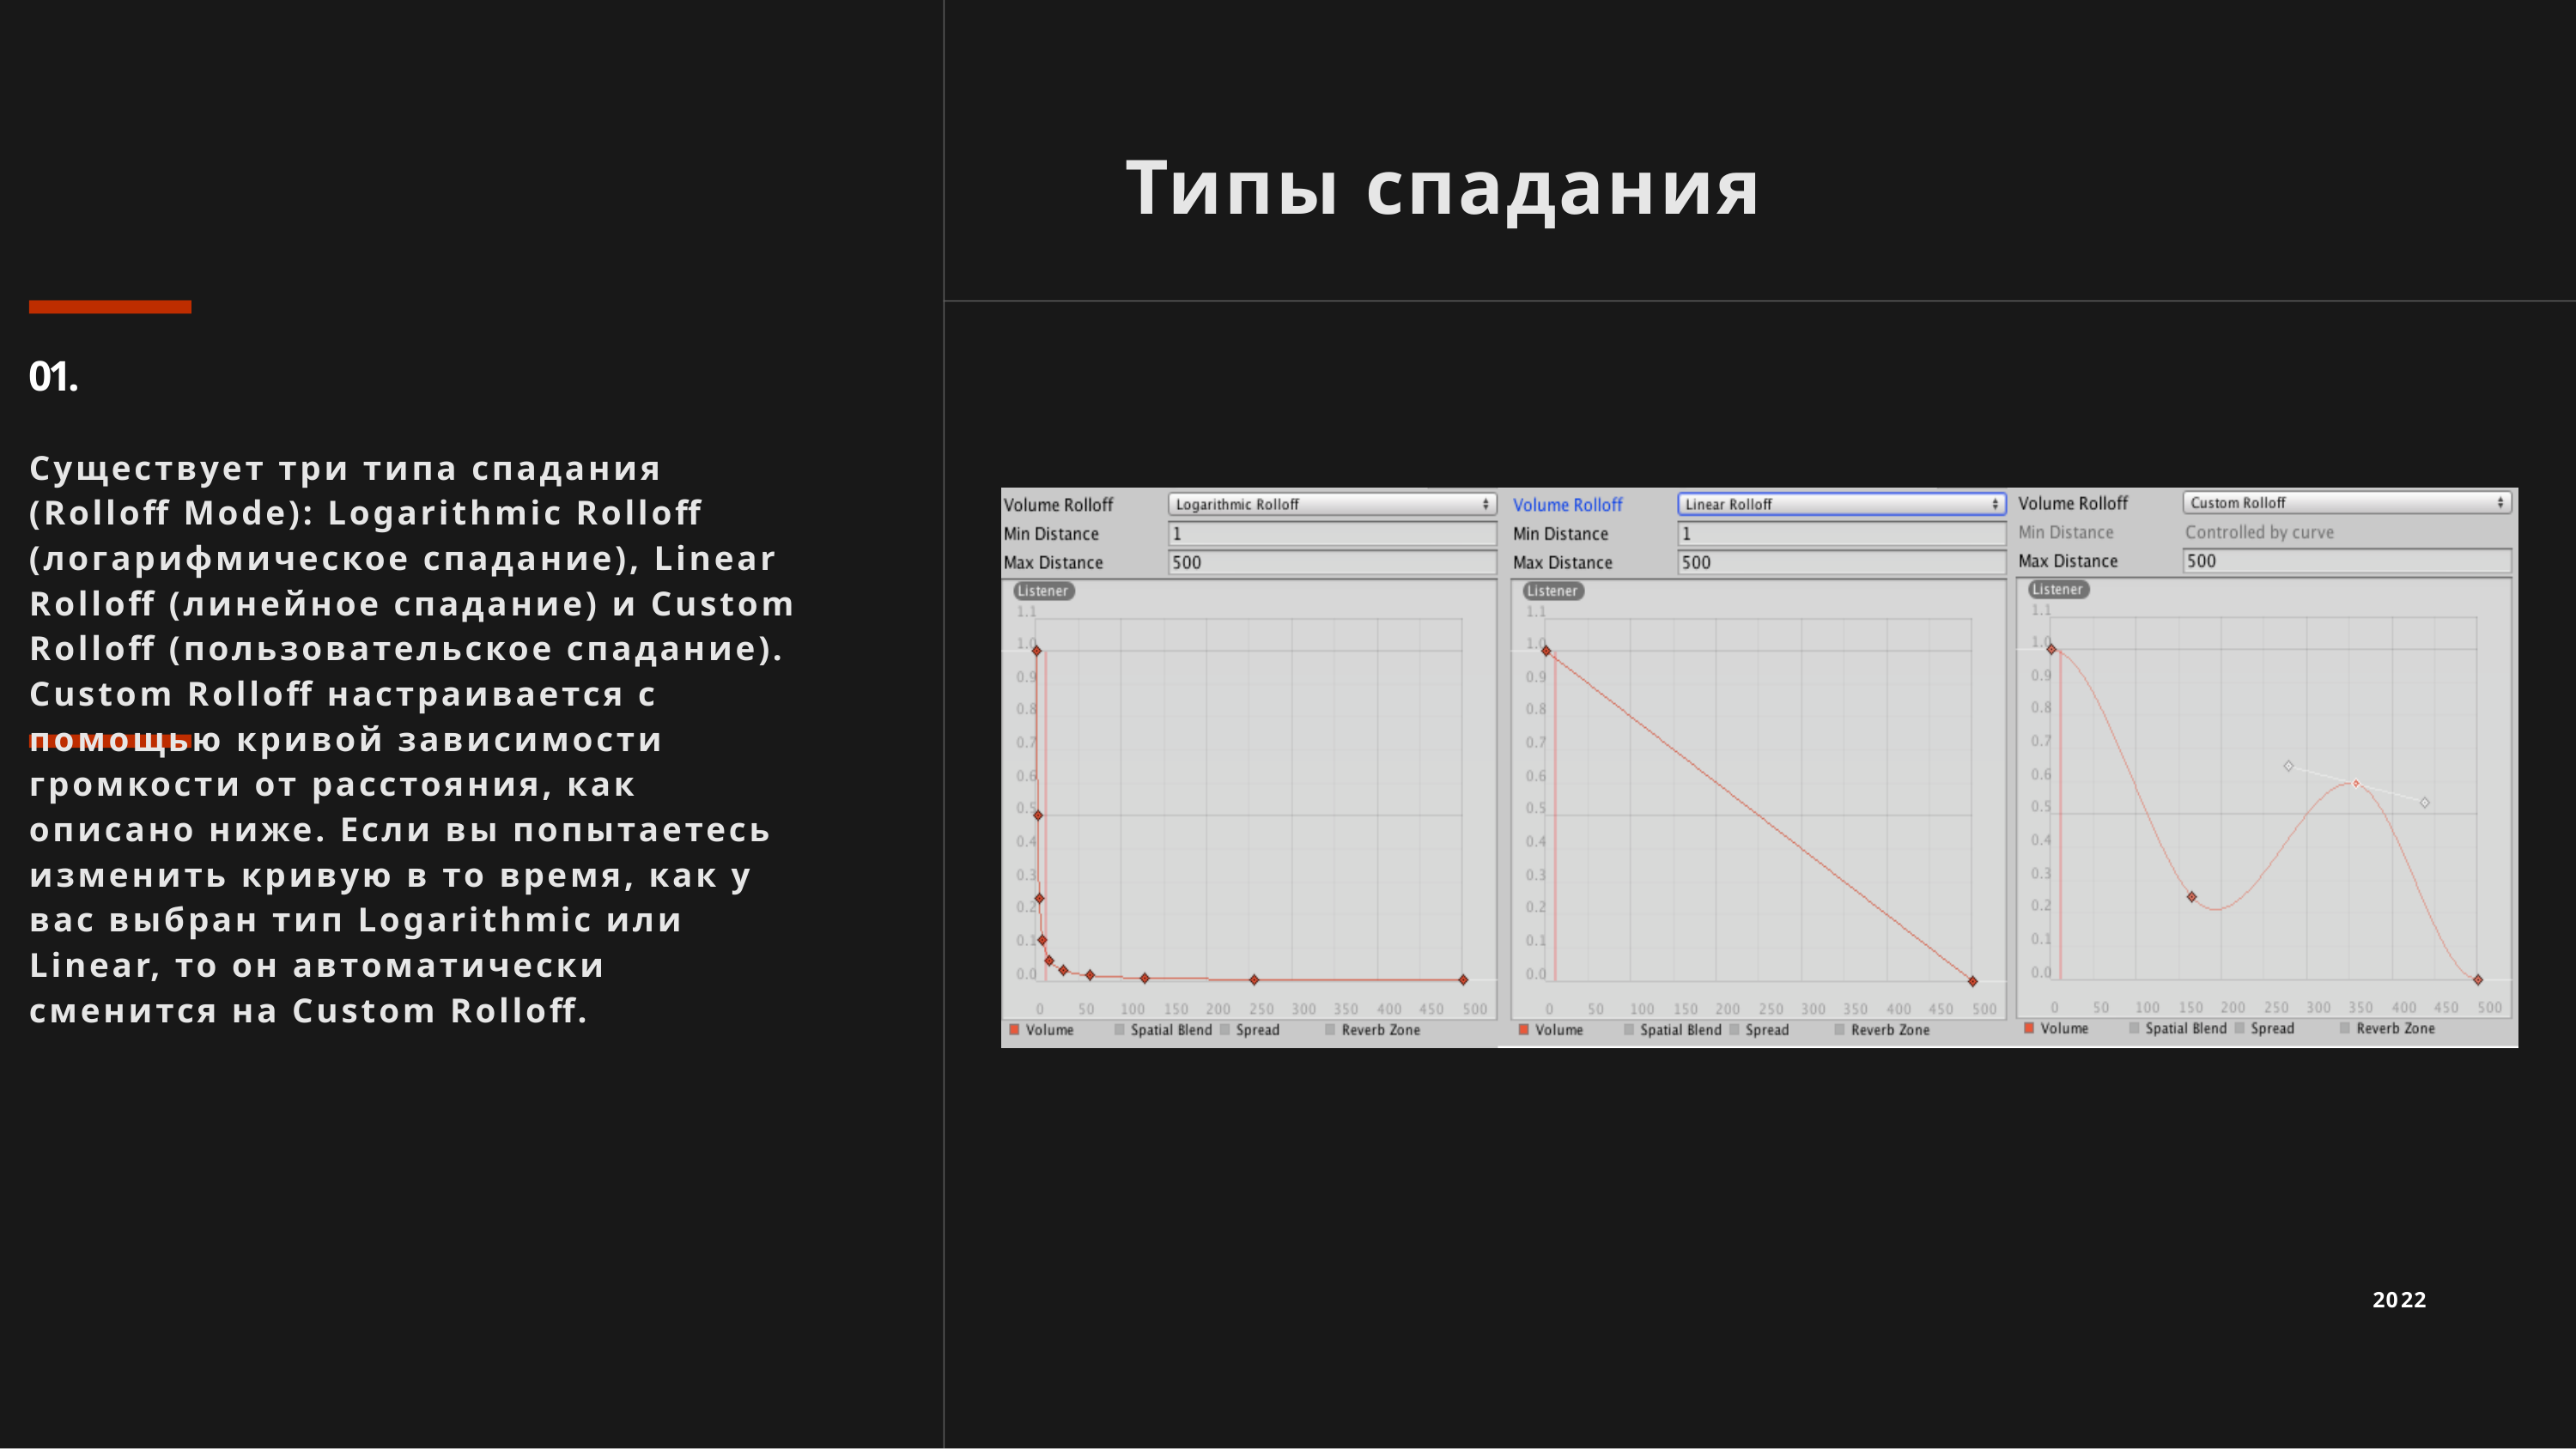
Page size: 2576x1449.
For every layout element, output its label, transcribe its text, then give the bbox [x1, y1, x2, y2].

text_box [943, 0, 1123, 1449]
picture [1001, 488, 2518, 1049]
text_box [28, 300, 191, 314]
title Типы спадания [1123, 137, 1814, 382]
text_box 01. Существует три типа спадания (Rolloff Mode): Logarithmic Rolloff (логарифмическое спадание), Linear Rolloff (линейное спадание) и Custom Rolloff (пользовательское спадание). Custom Rolloff настраивается с помощью кривой зависимости громкости от расстояния, как описано ниже. Если вы попытаетесь изменить кривую в то время, как у вас выбран тип Logarithmic или Linear, то он автоматически сменится на Custom Rolloff. [27, 348, 859, 1029]
text_box 2022 [2371, 1285, 2433, 1313]
